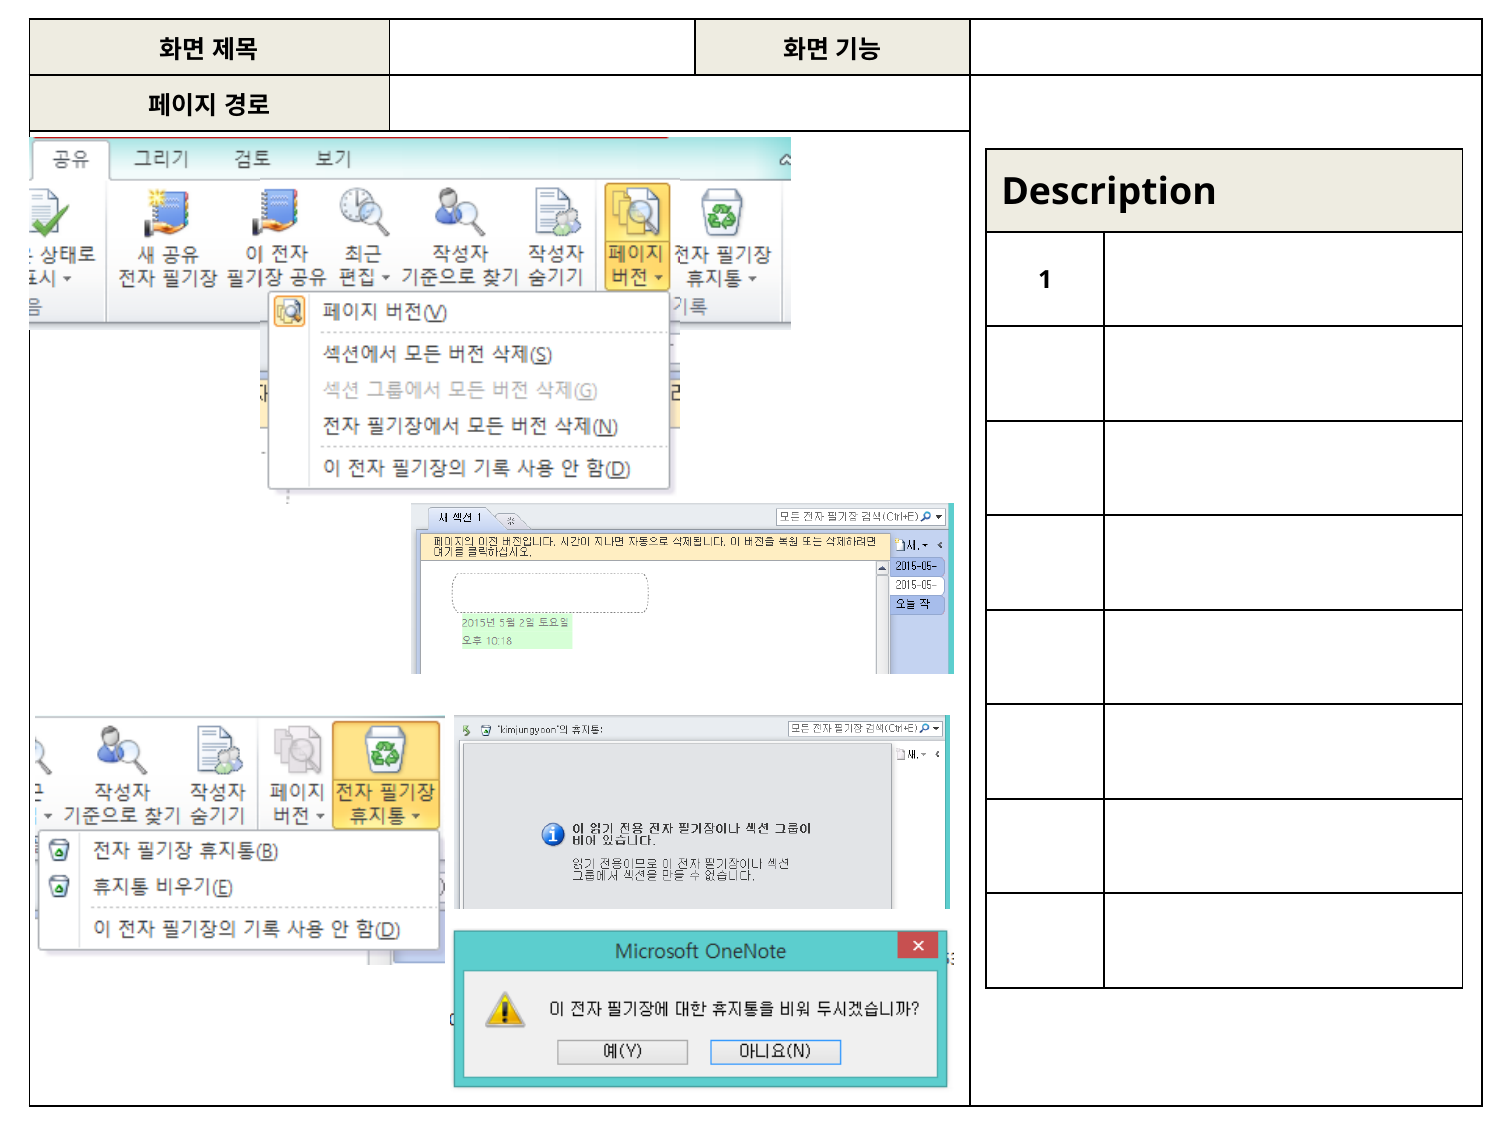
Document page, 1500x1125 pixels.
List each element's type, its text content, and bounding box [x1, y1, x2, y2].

picture [453, 715, 950, 909]
picture [29, 136, 954, 674]
table_cell [987, 894, 1103, 987]
table_cell [1105, 327, 1462, 420]
table_cell 1 [987, 233, 1103, 325]
picture [450, 928, 954, 1094]
picture [35, 715, 445, 965]
table_cell [987, 705, 1103, 798]
table_cell [1105, 422, 1462, 514]
table_cell [390, 76, 969, 130]
table_cell [1105, 800, 1462, 892]
table_cell [987, 800, 1103, 892]
table_header [971, 20, 1481, 74]
table_header [390, 20, 694, 74]
table_cell [987, 611, 1103, 703]
table_header 화면 기능 [696, 20, 969, 74]
table_cell [30, 132, 969, 1105]
table_cell [1105, 516, 1462, 609]
table_header 화면 제목 [30, 20, 389, 74]
table_cell [987, 516, 1103, 609]
table_cell [987, 422, 1103, 514]
table_cell [1105, 705, 1462, 798]
table_cell [971, 76, 1481, 1105]
table_cell [1105, 611, 1462, 703]
table_cell [1105, 894, 1462, 987]
table_header Description [987, 150, 1462, 231]
table_cell [1105, 233, 1462, 325]
table_cell 페이지 경로 [30, 76, 389, 130]
table_cell [987, 327, 1103, 420]
